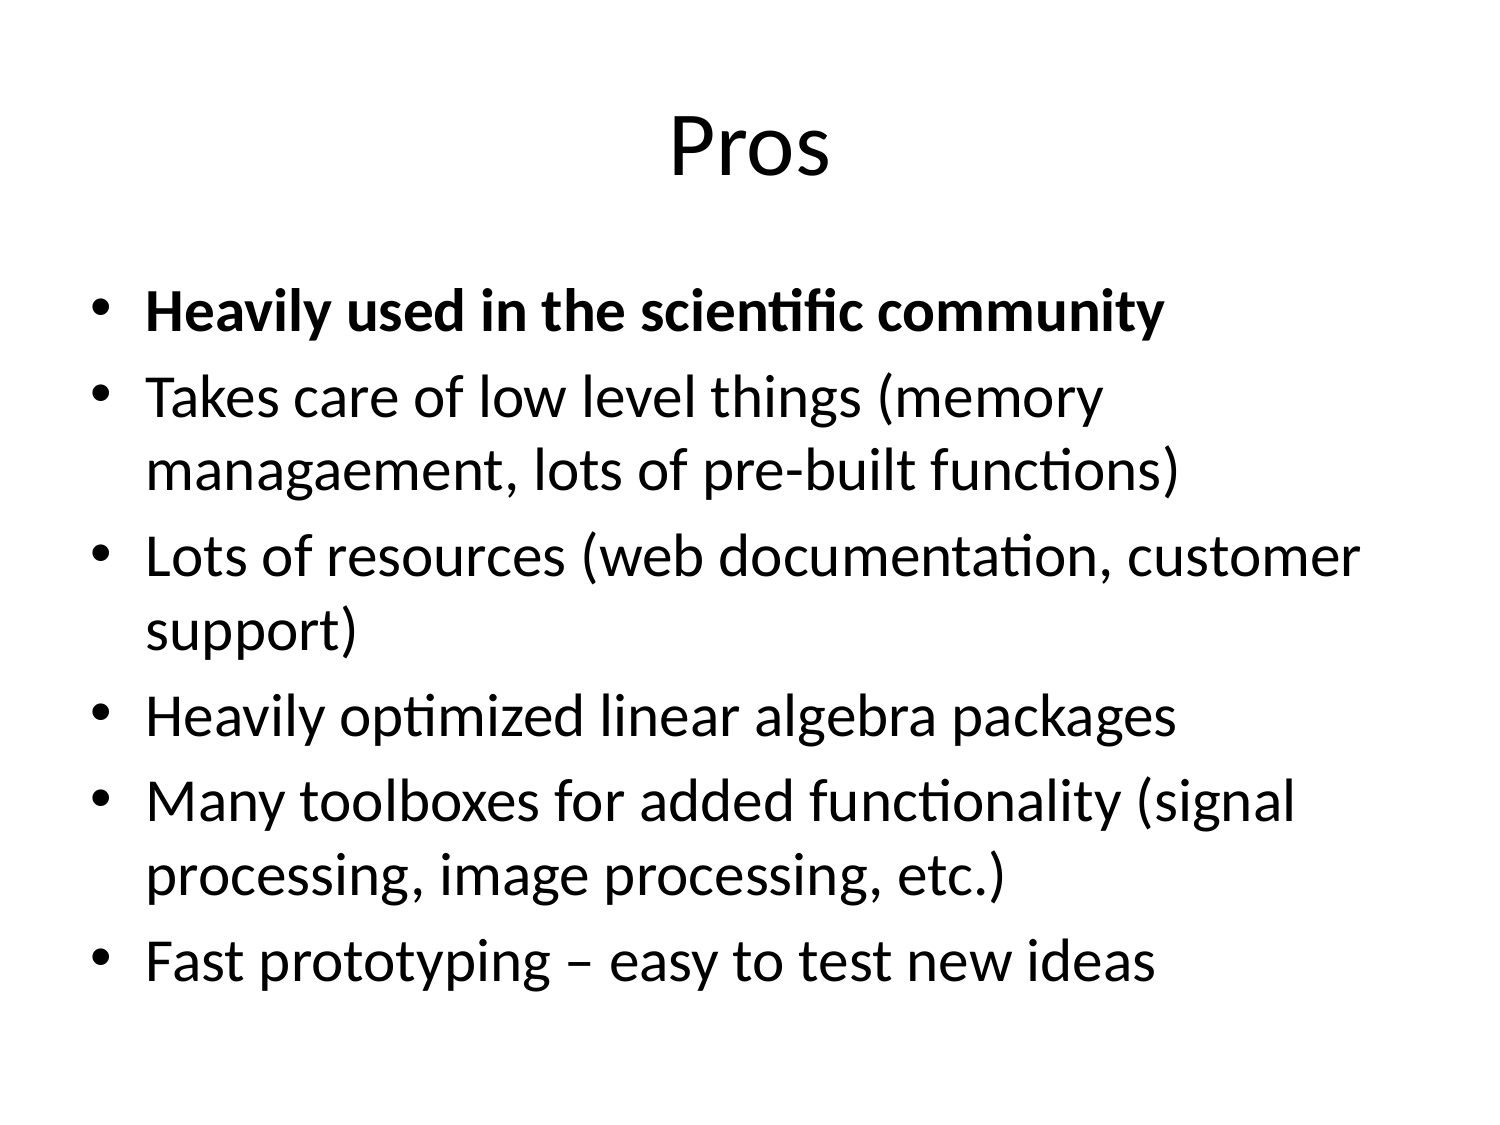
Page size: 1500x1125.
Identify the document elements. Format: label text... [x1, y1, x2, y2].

list Heavily used in the scientific community Takes care of low level things (memory managaement, lots of pre-built functions) Lots of resources (web documentation, customer support) Heavily optimized linear algebra packages Many toolboxes for added functionality (signal processing, image processing, etc.) Fast prototyping – easy to test new ideas [75, 262, 1425, 1005]
title Pros [75, 45, 1425, 233]
